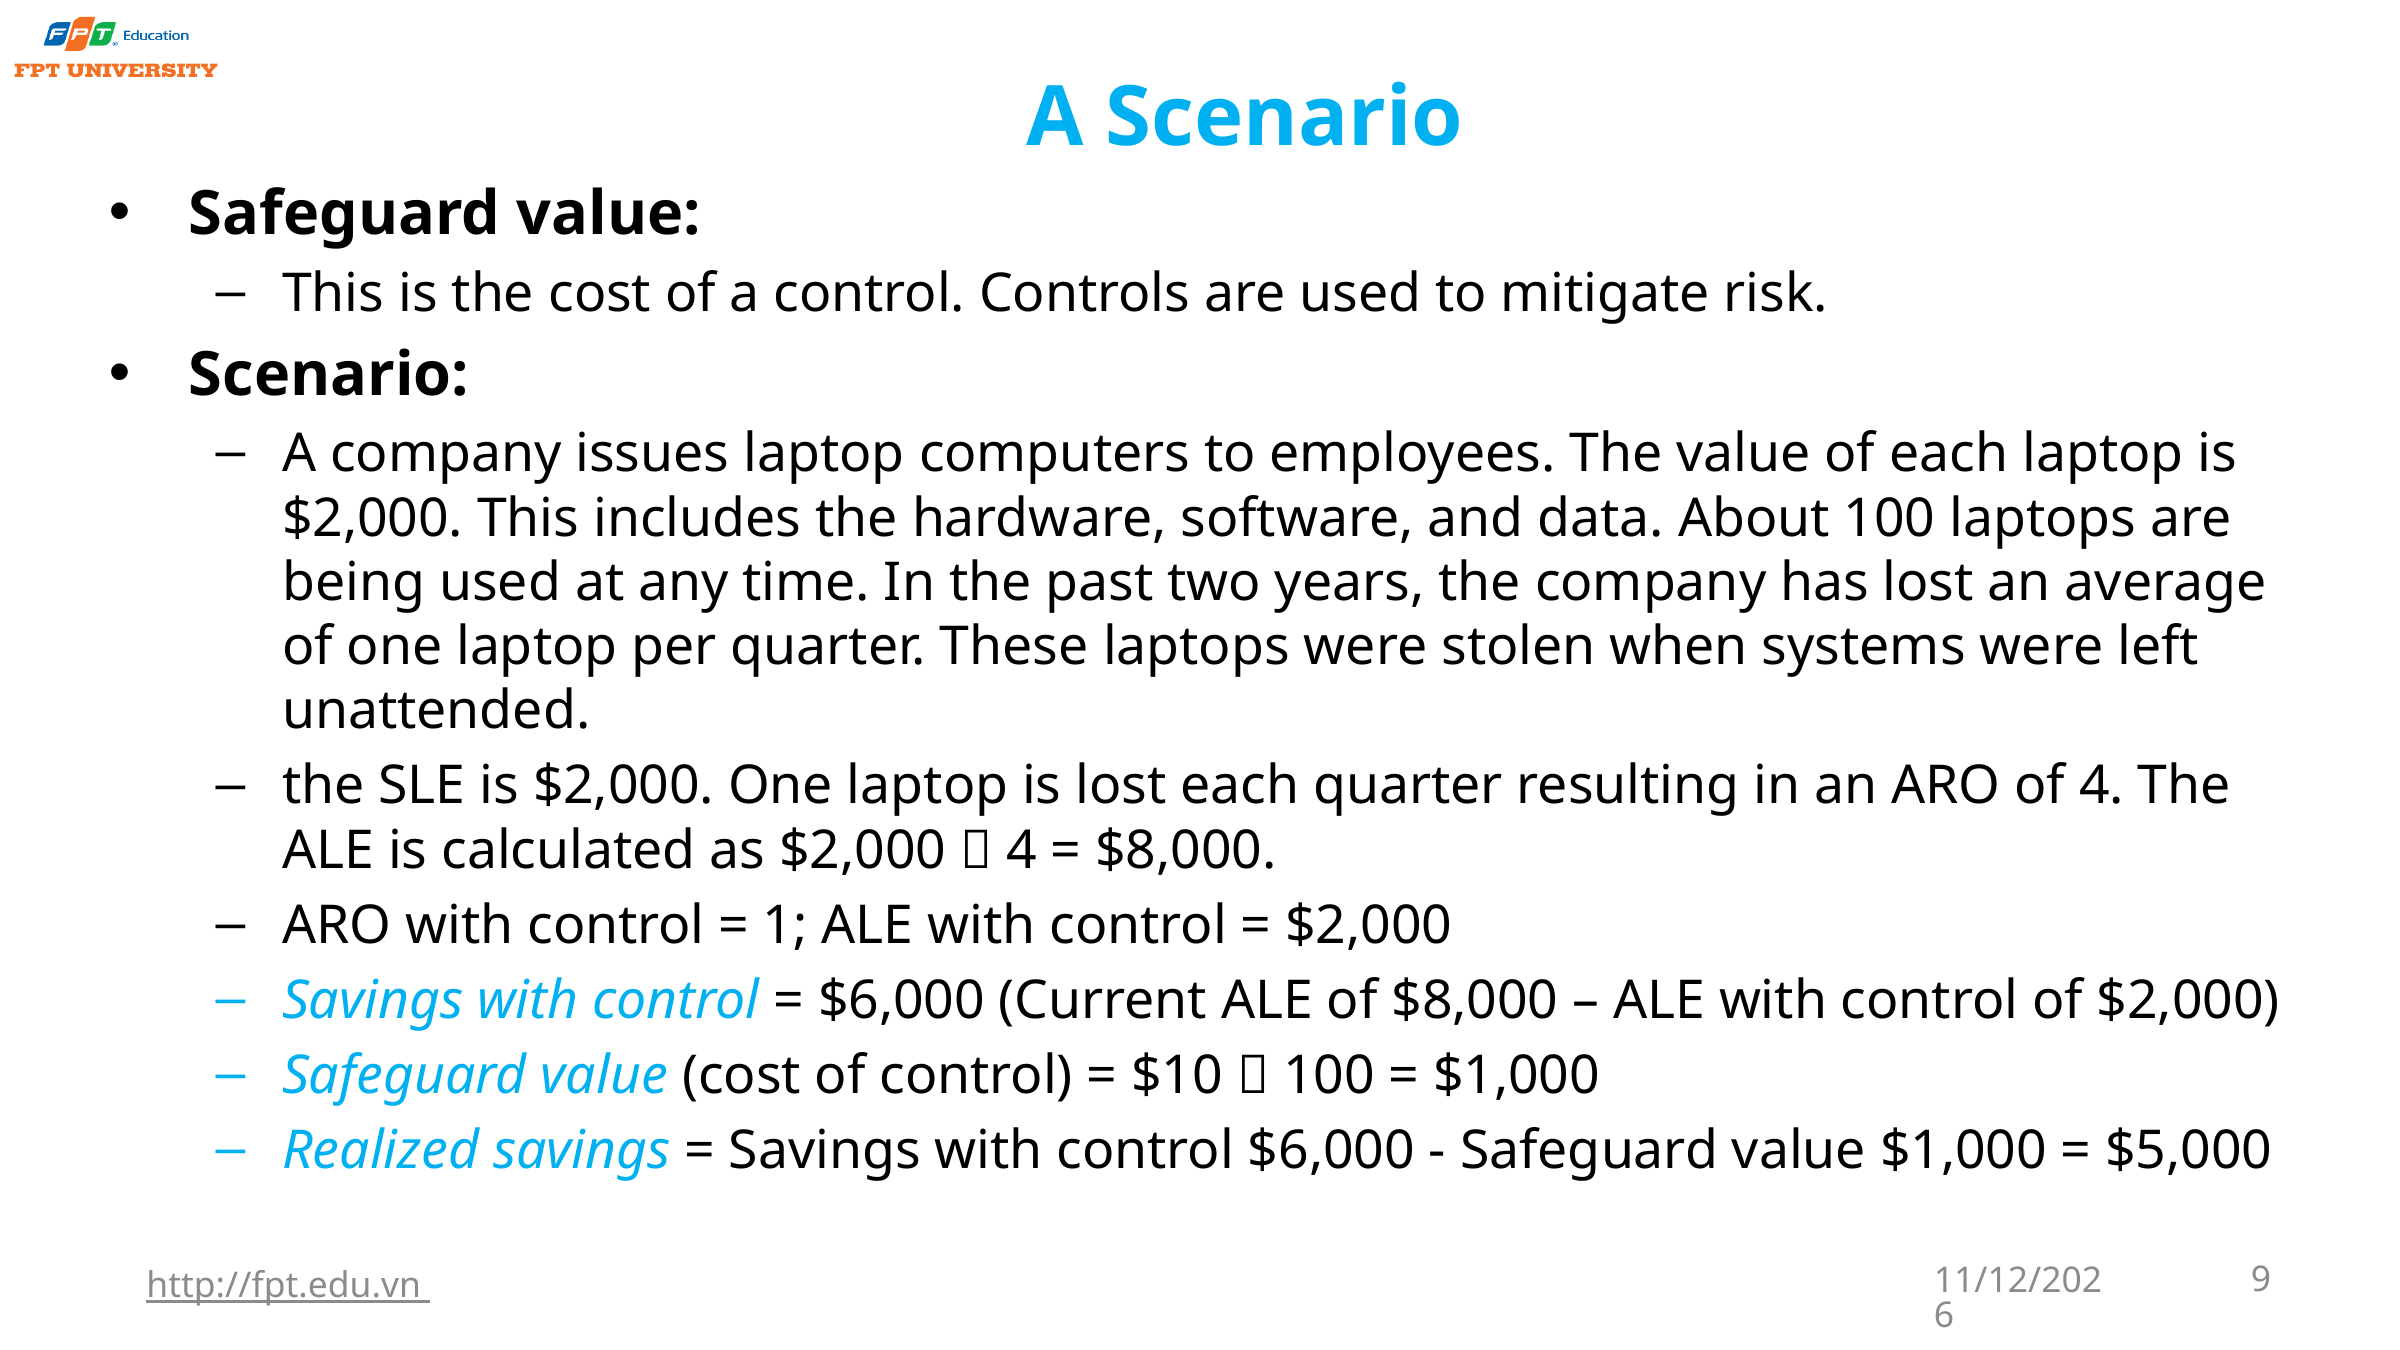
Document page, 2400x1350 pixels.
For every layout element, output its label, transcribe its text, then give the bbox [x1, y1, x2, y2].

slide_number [1912, 1250, 2138, 1313]
picture [0, 0, 225, 93]
footer http://fpt.edu.vn [125, 1250, 885, 1322]
title A Scenario [165, 37, 2325, 188]
slide_number 9 [2175, 1250, 2293, 1312]
list Safeguard value: This is the cost of a control. Controls are used to mitigate risk. Scenario: A company issues laptop computers to employees. The value of each laptop is $2,000. This includes the hardware, software, and data. About 100 laptops are being used at any time. In the past two years, the company has lost an average of one laptop per quarter. These laptops were stolen when systems were left unattended. the SLE is $2,000. One laptop is lost each quarter resulting in an ARO of 4. The ALE is calculated as $2,000  4 = $8,000. ARO with control = 1; ALE with control = $2,000 Savings with control = $6,000 (Current ALE of $8,000 – ALE with control of $2,000) Safeguard value (cost of control) = $10  100 = $1,000 Realized savings = Savings with control $6,000 - Safeguard value $1,000 = $5,000 [87, 162, 2325, 1263]
